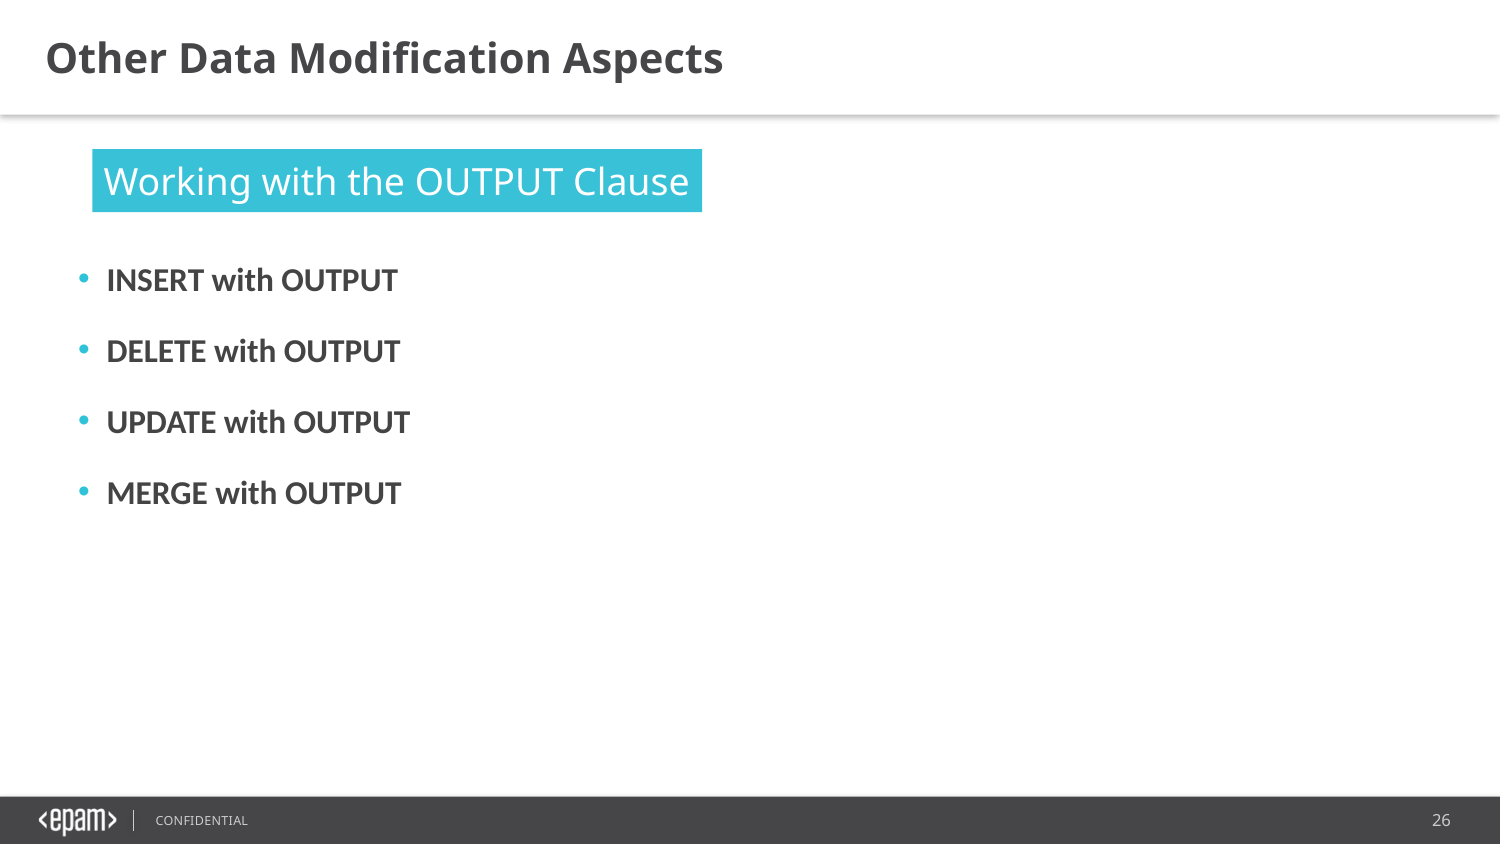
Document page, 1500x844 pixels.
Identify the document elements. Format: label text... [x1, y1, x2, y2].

list Other Data Modification Aspects [0, 0, 1500, 115]
text_box INSERT with OUTPUT DELETE with OUTPUT UPDATE with OUTPUT MERGE with OUTPUT [63, 246, 737, 786]
picture [38, 808, 117, 837]
text_box Working with the OUTPUT Clause [92, 149, 703, 213]
